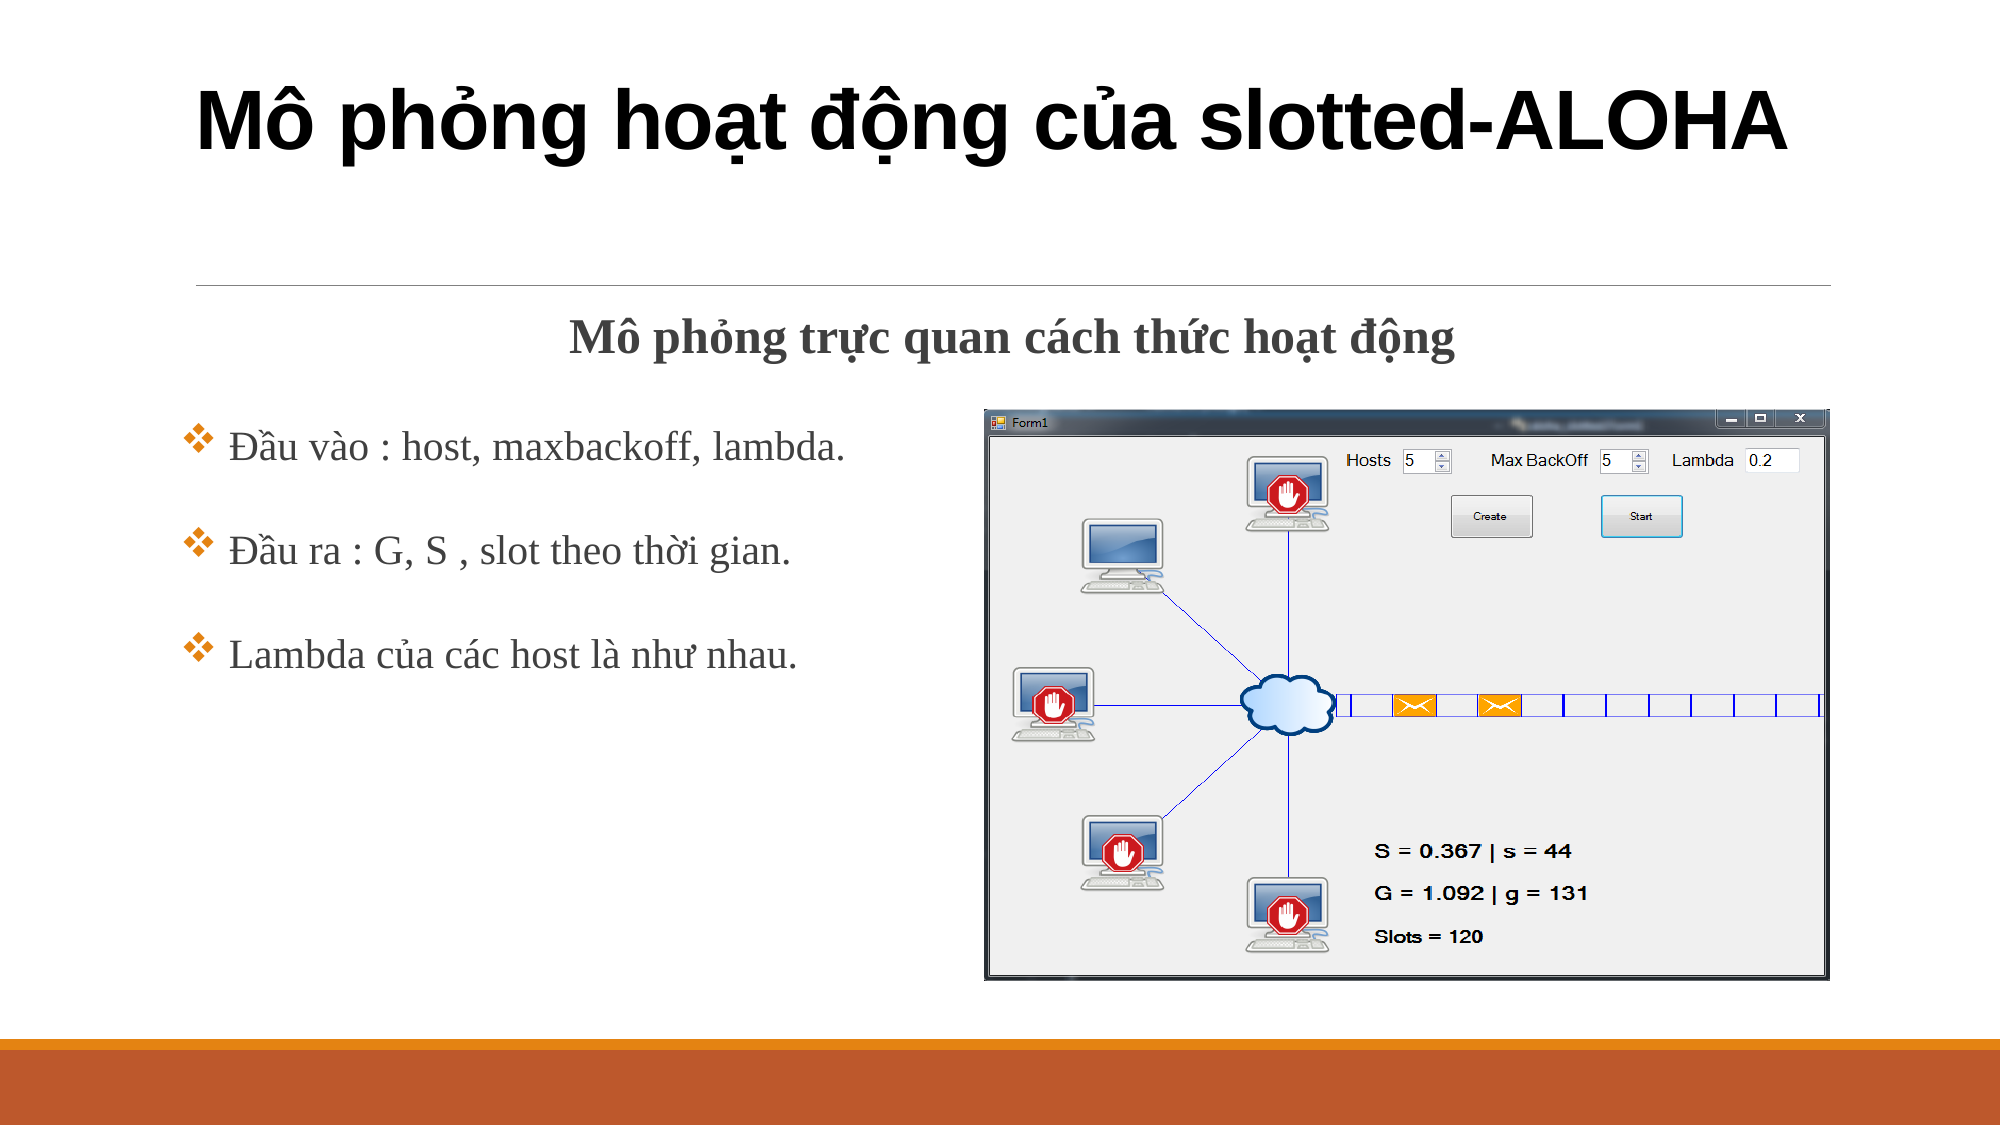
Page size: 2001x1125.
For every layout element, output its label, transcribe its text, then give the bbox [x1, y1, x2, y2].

picture [983, 409, 1831, 981]
title Mô phỏng hoạt động của slotted-ALOHA [180, 47, 1830, 285]
list Mô phỏng trực quan cách thức hoạt động Đầu vào : host, maxbackoff, lambda. Đầu ra : G, S , slot theo thời gian. Lambda của các host là như nhau. [180, 302, 1830, 963]
